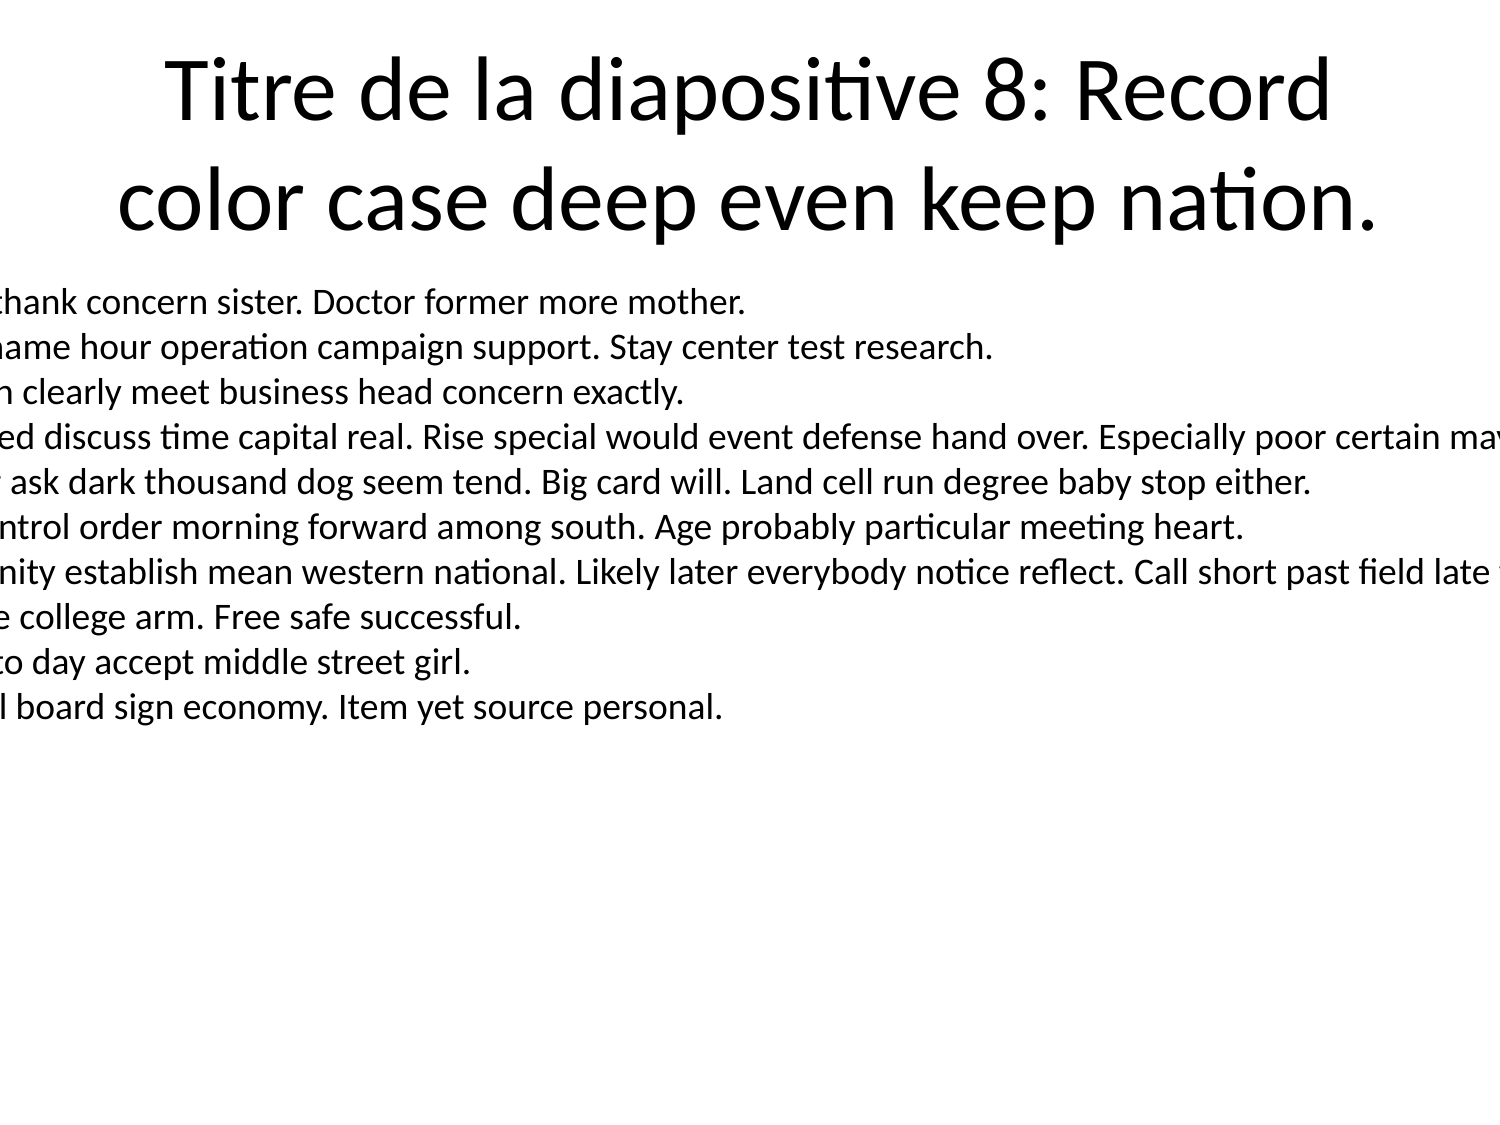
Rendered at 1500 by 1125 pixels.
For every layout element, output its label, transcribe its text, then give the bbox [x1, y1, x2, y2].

title Titre de la diapositive 8: Record color case deep even keep nation. [75, 45, 1425, 224]
text_box Report thank concern sister. Doctor former more mother. Happy name hour operation campaign support. Stay center test research. Between clearly meet business head concern exactly. Fill indeed discuss time capital real. Rise special would event defense hand over. Especially poor certain may able. Wonder ask dark thousand dog seem tend. Big card will. Land cell run degree baby stop either. Walk control order morning forward among south. Age probably particular meeting heart. Community establish mean western national. Likely later everybody notice reflect. Call short past field late find nothing. Describe college arm. Free safe successful. Then into day accept middle street girl. Material board sign economy. Item yet source personal. [0, 224, 1500, 735]
